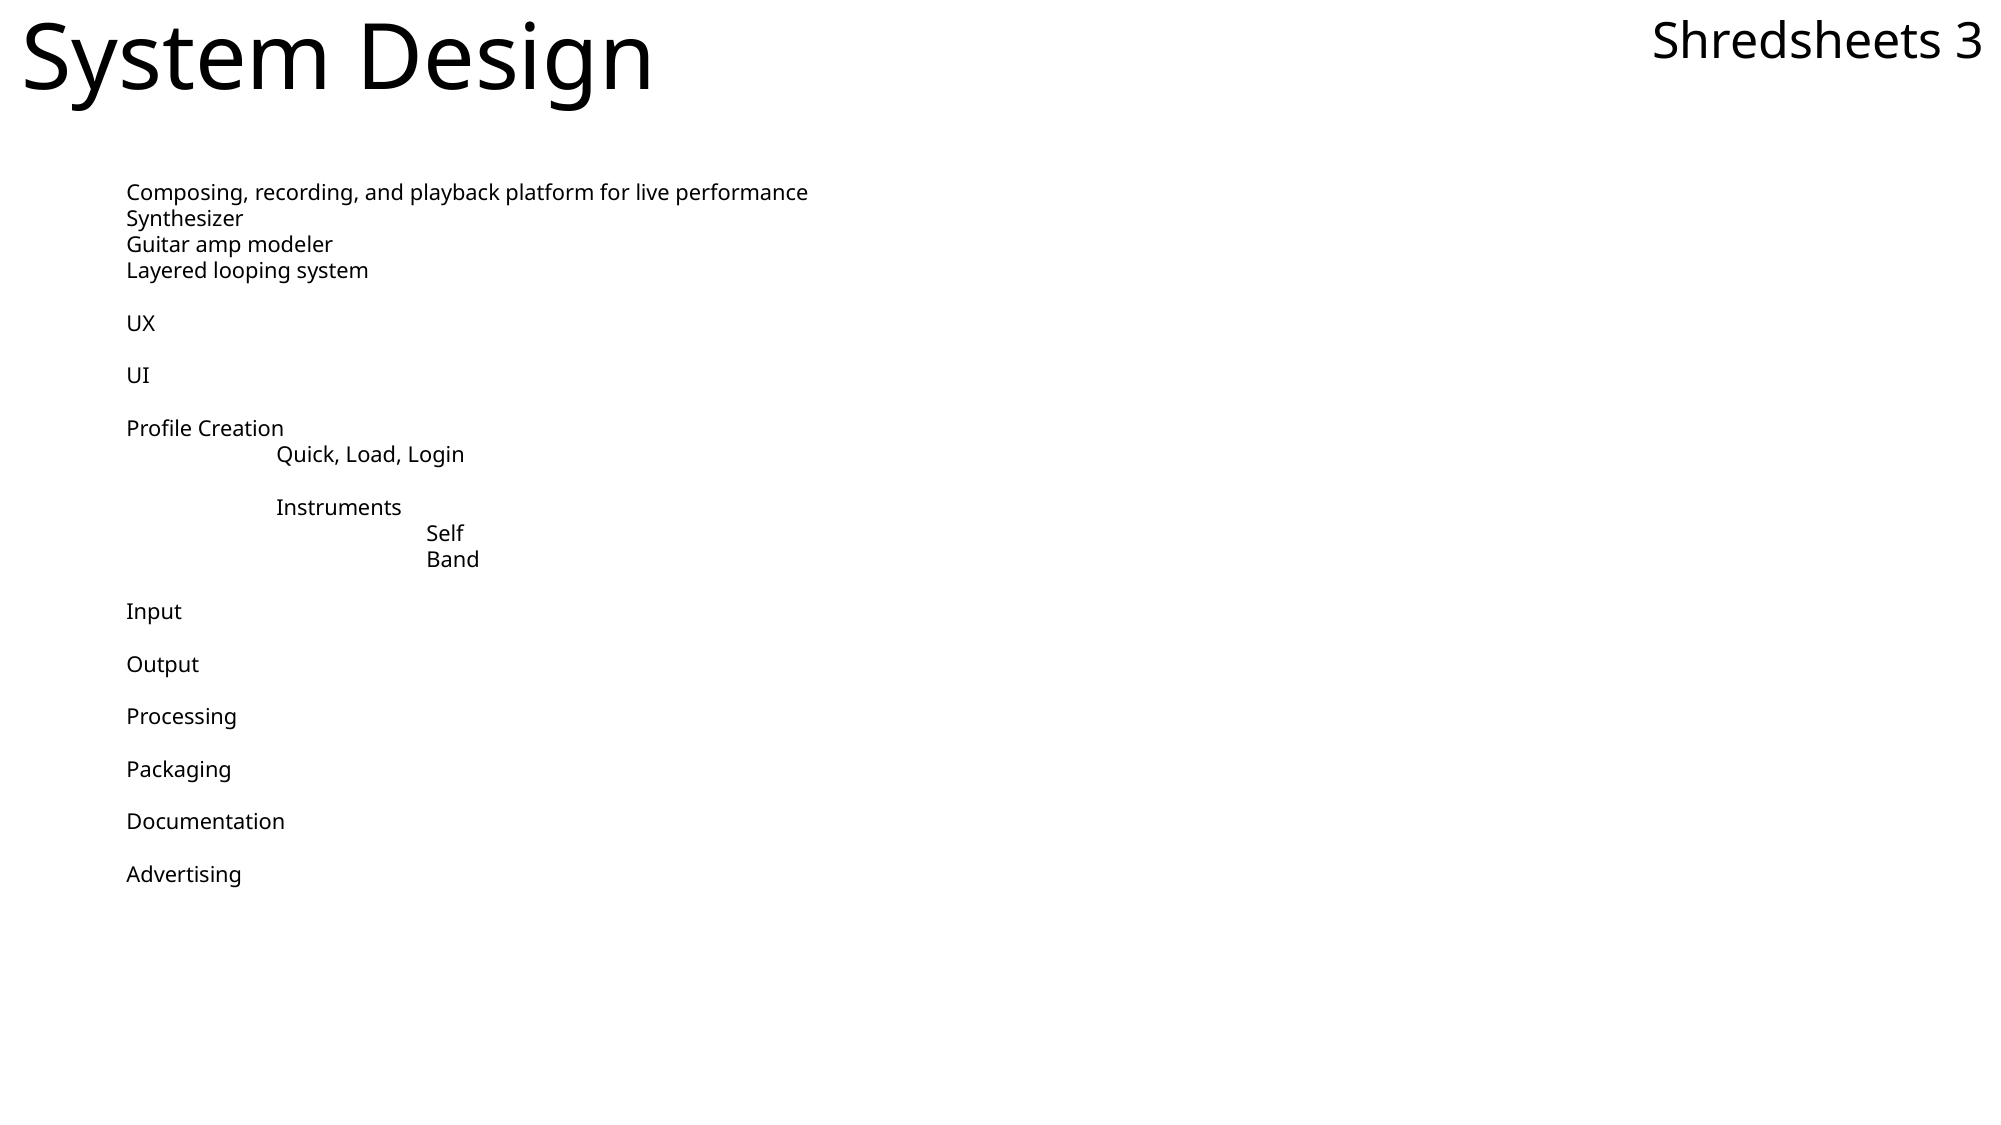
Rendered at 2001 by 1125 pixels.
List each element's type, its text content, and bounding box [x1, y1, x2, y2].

title System Design [6, 5, 1732, 116]
text_box Composing, recording, and playback platform for live performance Synthesizer Guitar amp modeler Layered looping system UX UI Profile Creation Quick, Load, Login Instruments Self Band Input Output Processing Packaging Documentation Advertising [111, 171, 1495, 894]
